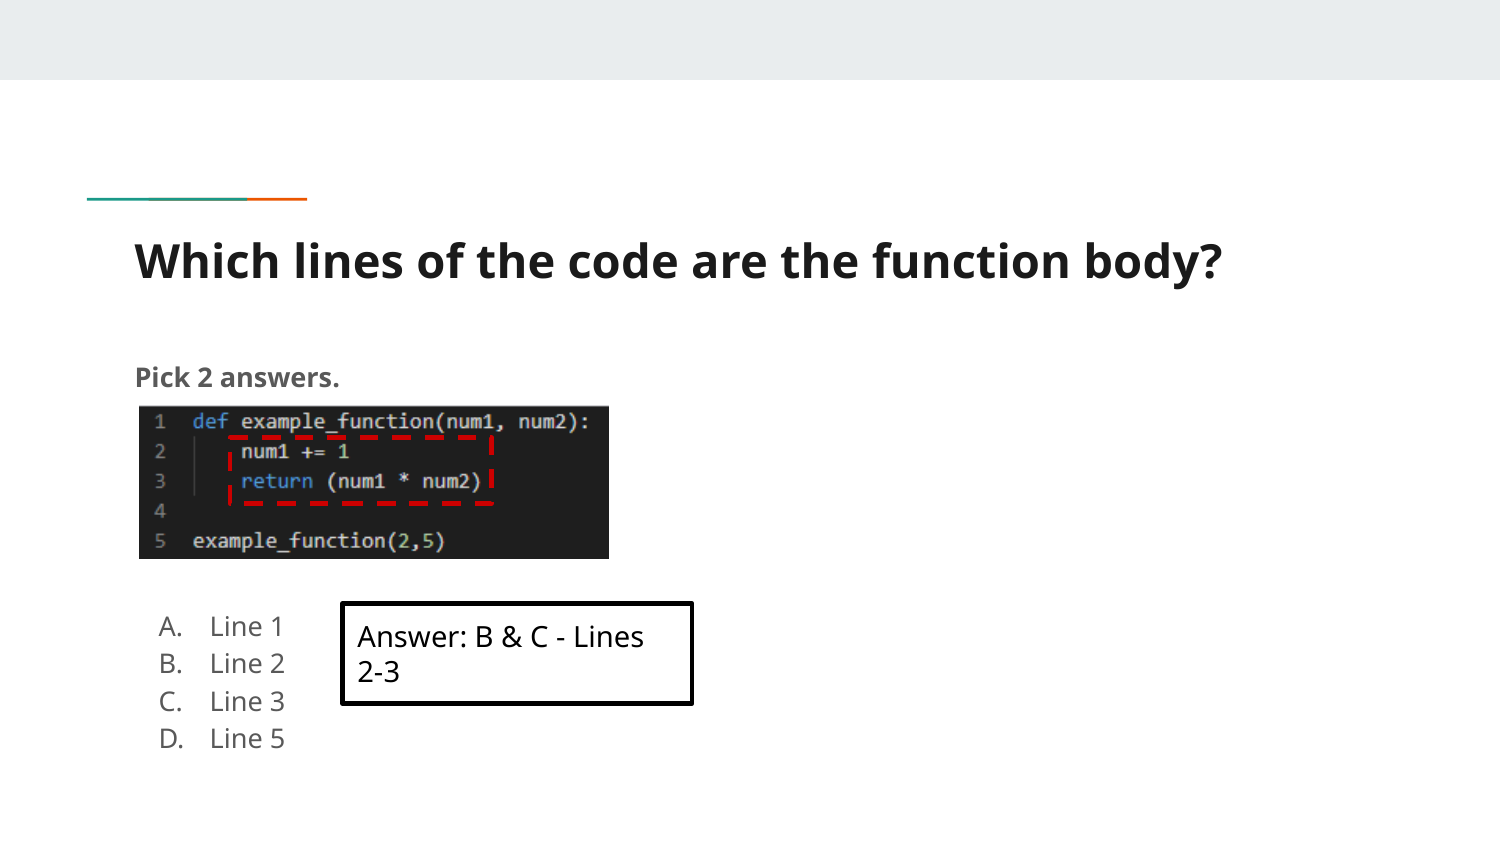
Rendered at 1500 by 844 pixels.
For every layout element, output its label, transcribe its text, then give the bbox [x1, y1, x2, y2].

picture [139, 405, 609, 559]
list Pick 2 answers. Line 1 Line 2 Line 3 Line 5 [119, 341, 1381, 779]
title Which lines of the code are the function body? [119, 216, 1381, 305]
text_box Answer: B & C - Lines 2-3 [342, 603, 693, 704]
